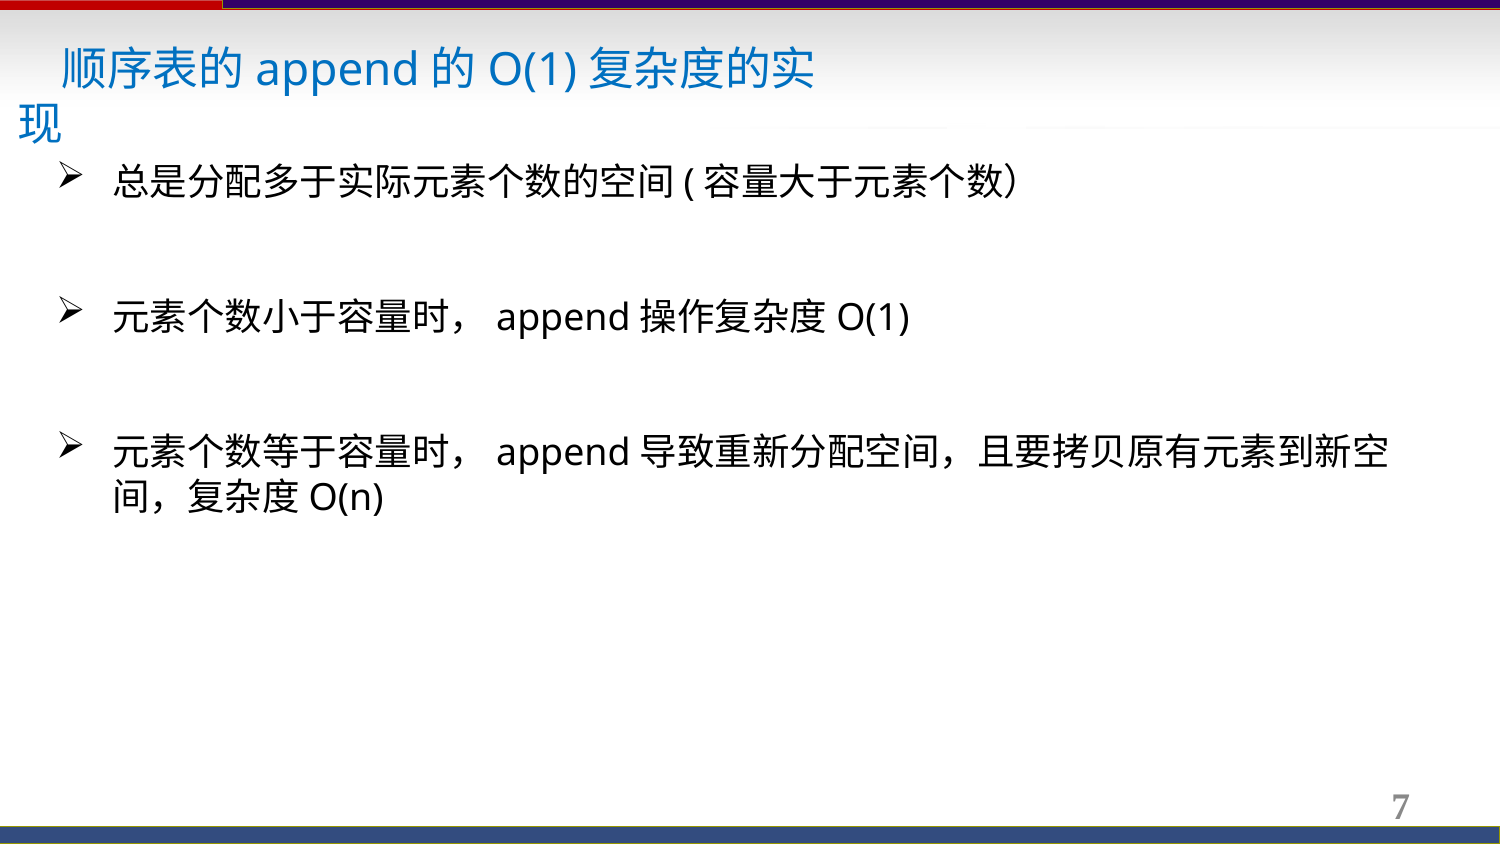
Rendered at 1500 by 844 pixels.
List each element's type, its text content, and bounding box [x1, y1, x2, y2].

text_box 顺序表的append的O(1)复杂度的实现 [2, 32, 834, 102]
picture [0, 10, 1500, 129]
text_box 总是分配多于实际元素个数的空间(容量大于元素个数） 元素个数小于容量时，append操作复杂度O(1) 元素个数等于容量时，append导致重新分配空间，且要拷贝原有元素到新空间，复杂度O(n) [41, 150, 1412, 525]
